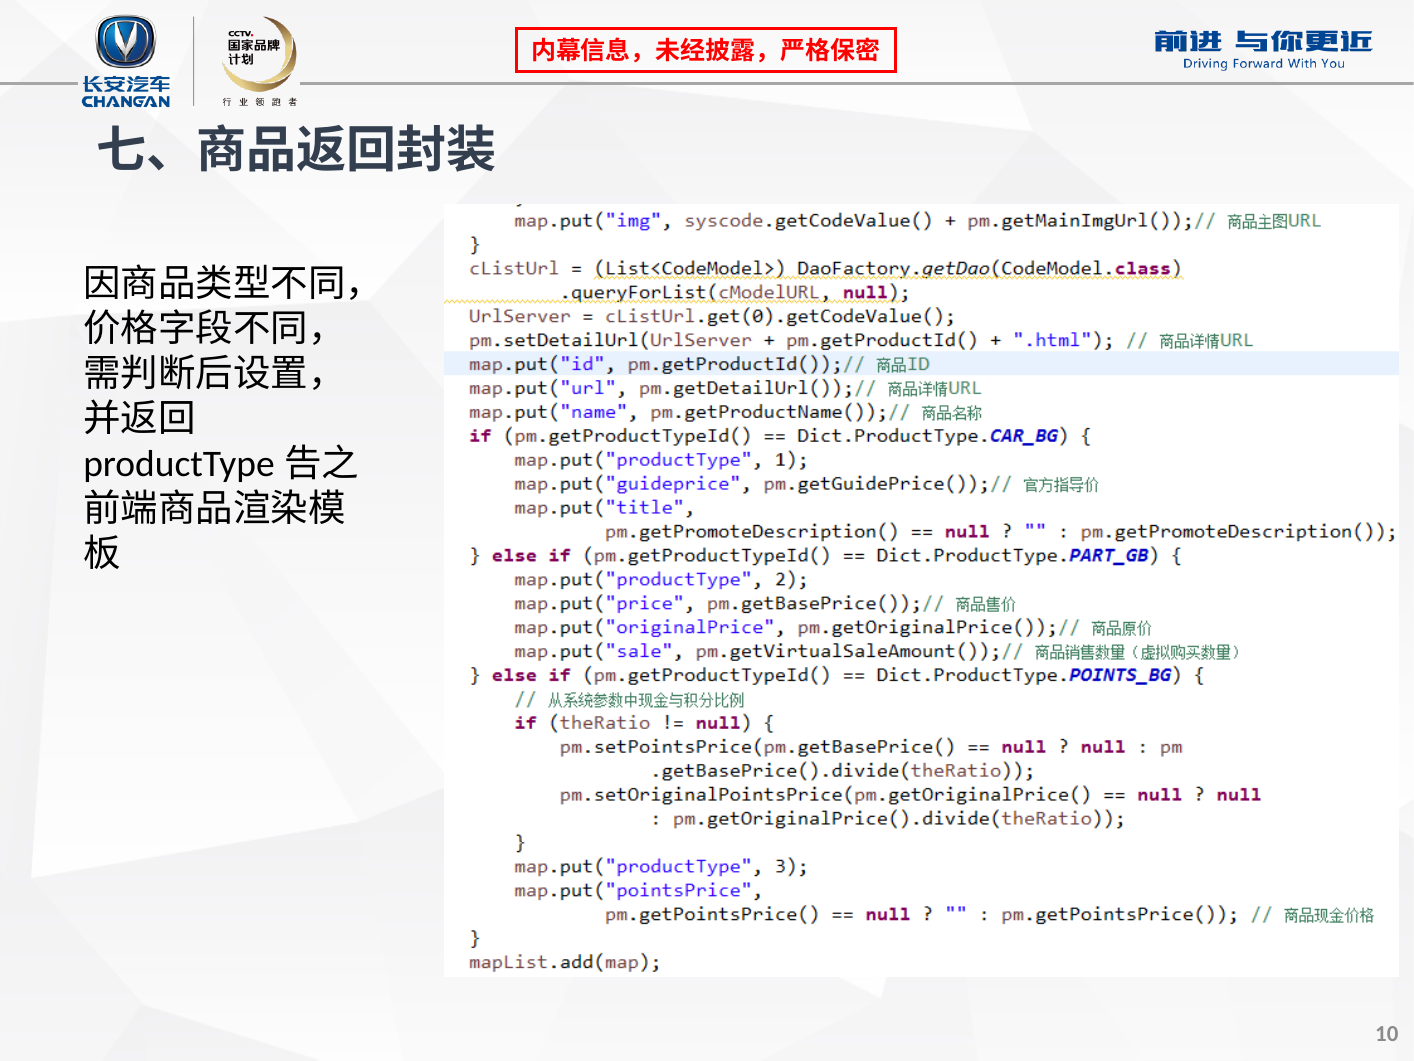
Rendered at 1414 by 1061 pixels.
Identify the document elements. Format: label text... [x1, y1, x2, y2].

text_box 七、商品返回封装 [81, 110, 512, 185]
picture [0, 0, 1414, 1061]
text_box 因商品类型不同，价格字段不同，需判断后设置，并返回productType告之前端商品渲染模板 [68, 251, 378, 582]
